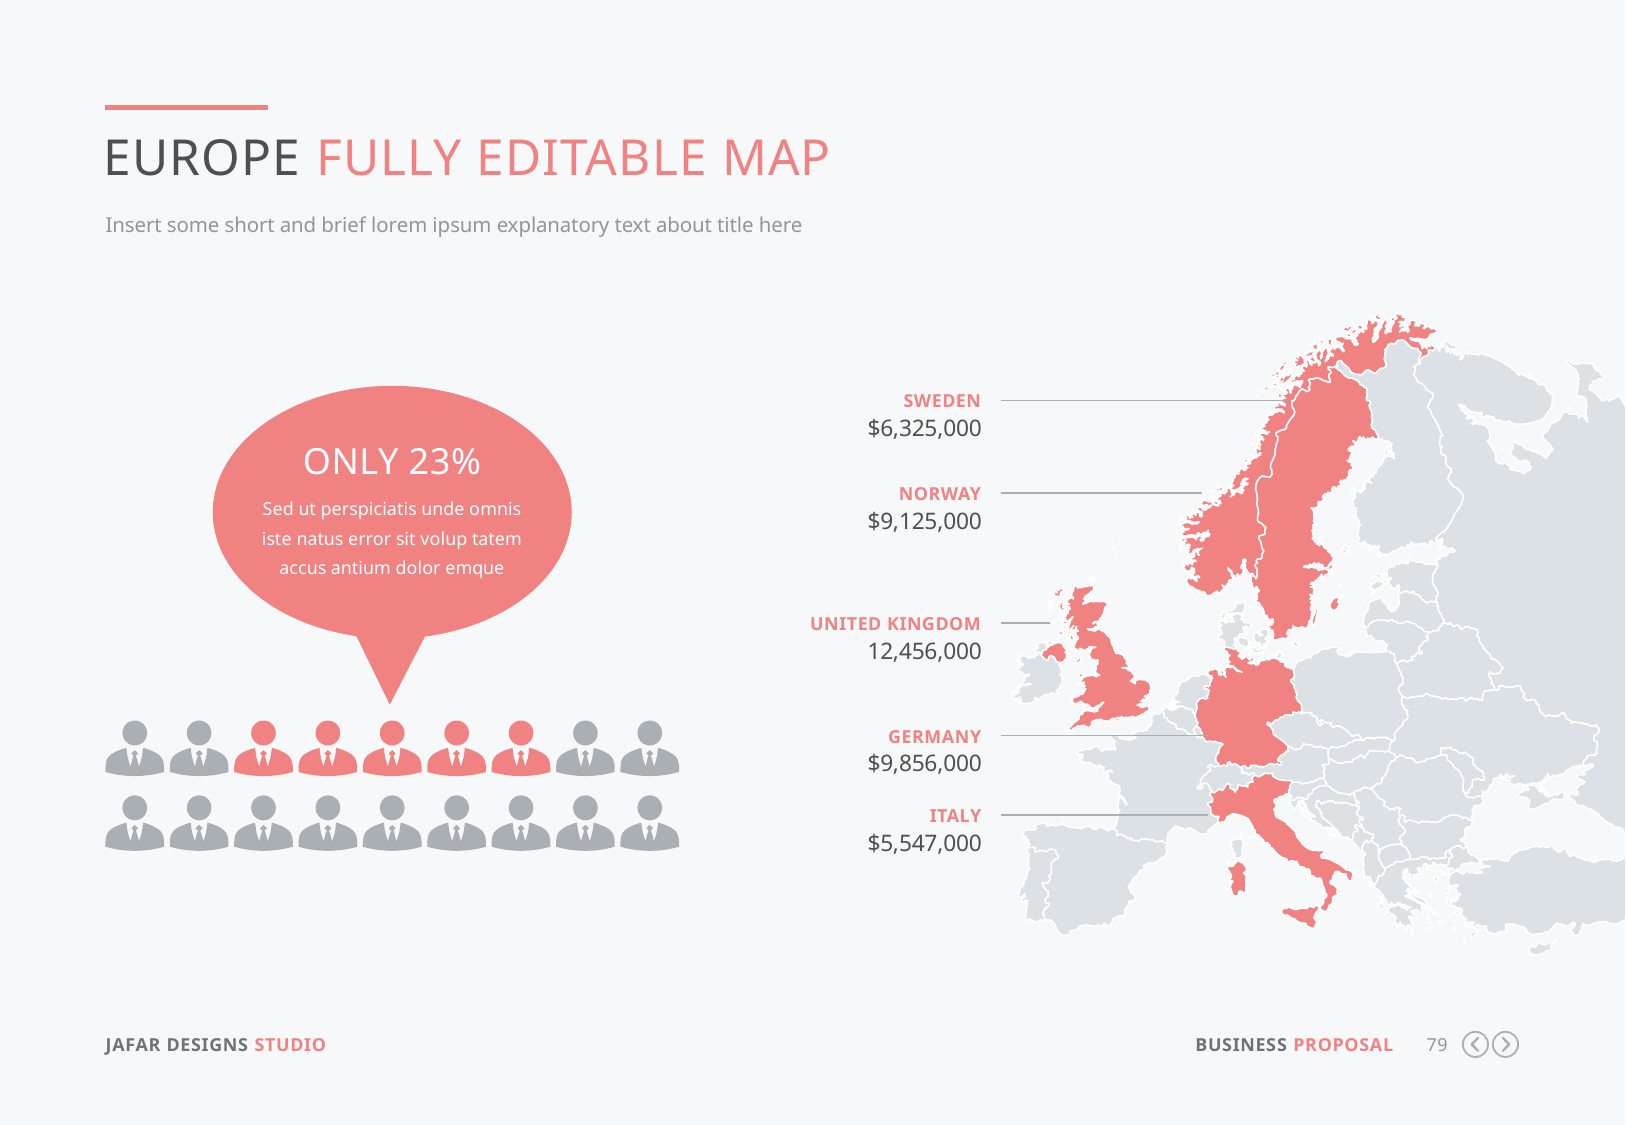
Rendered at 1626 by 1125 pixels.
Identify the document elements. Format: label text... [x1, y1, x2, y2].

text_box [1010, 313, 1625, 956]
list Europe fully editable map [103, 125, 1518, 187]
text_box $9,125,000 [723, 506, 982, 535]
text_box Only 23% [258, 443, 526, 482]
text_box Germany [723, 725, 982, 747]
text_box United kingdom [723, 612, 982, 635]
text_box [211, 384, 573, 707]
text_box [105, 720, 680, 851]
text_box $9,856,000 [723, 749, 982, 777]
text_box Sweden [723, 389, 982, 412]
text_box $5,547,000 [723, 828, 982, 856]
text_box norway [723, 482, 982, 505]
text_box 12,456,000 [723, 636, 982, 664]
text_box $6,325,000 [723, 413, 982, 442]
text_box italy [723, 804, 982, 827]
list Insert some short and brief lorem ipsum explanatory text about title here [105, 209, 1519, 241]
text_box Sed ut perspiciatis unde omnis iste natus error sit volup tatem accus antium dolor emque [258, 490, 526, 579]
